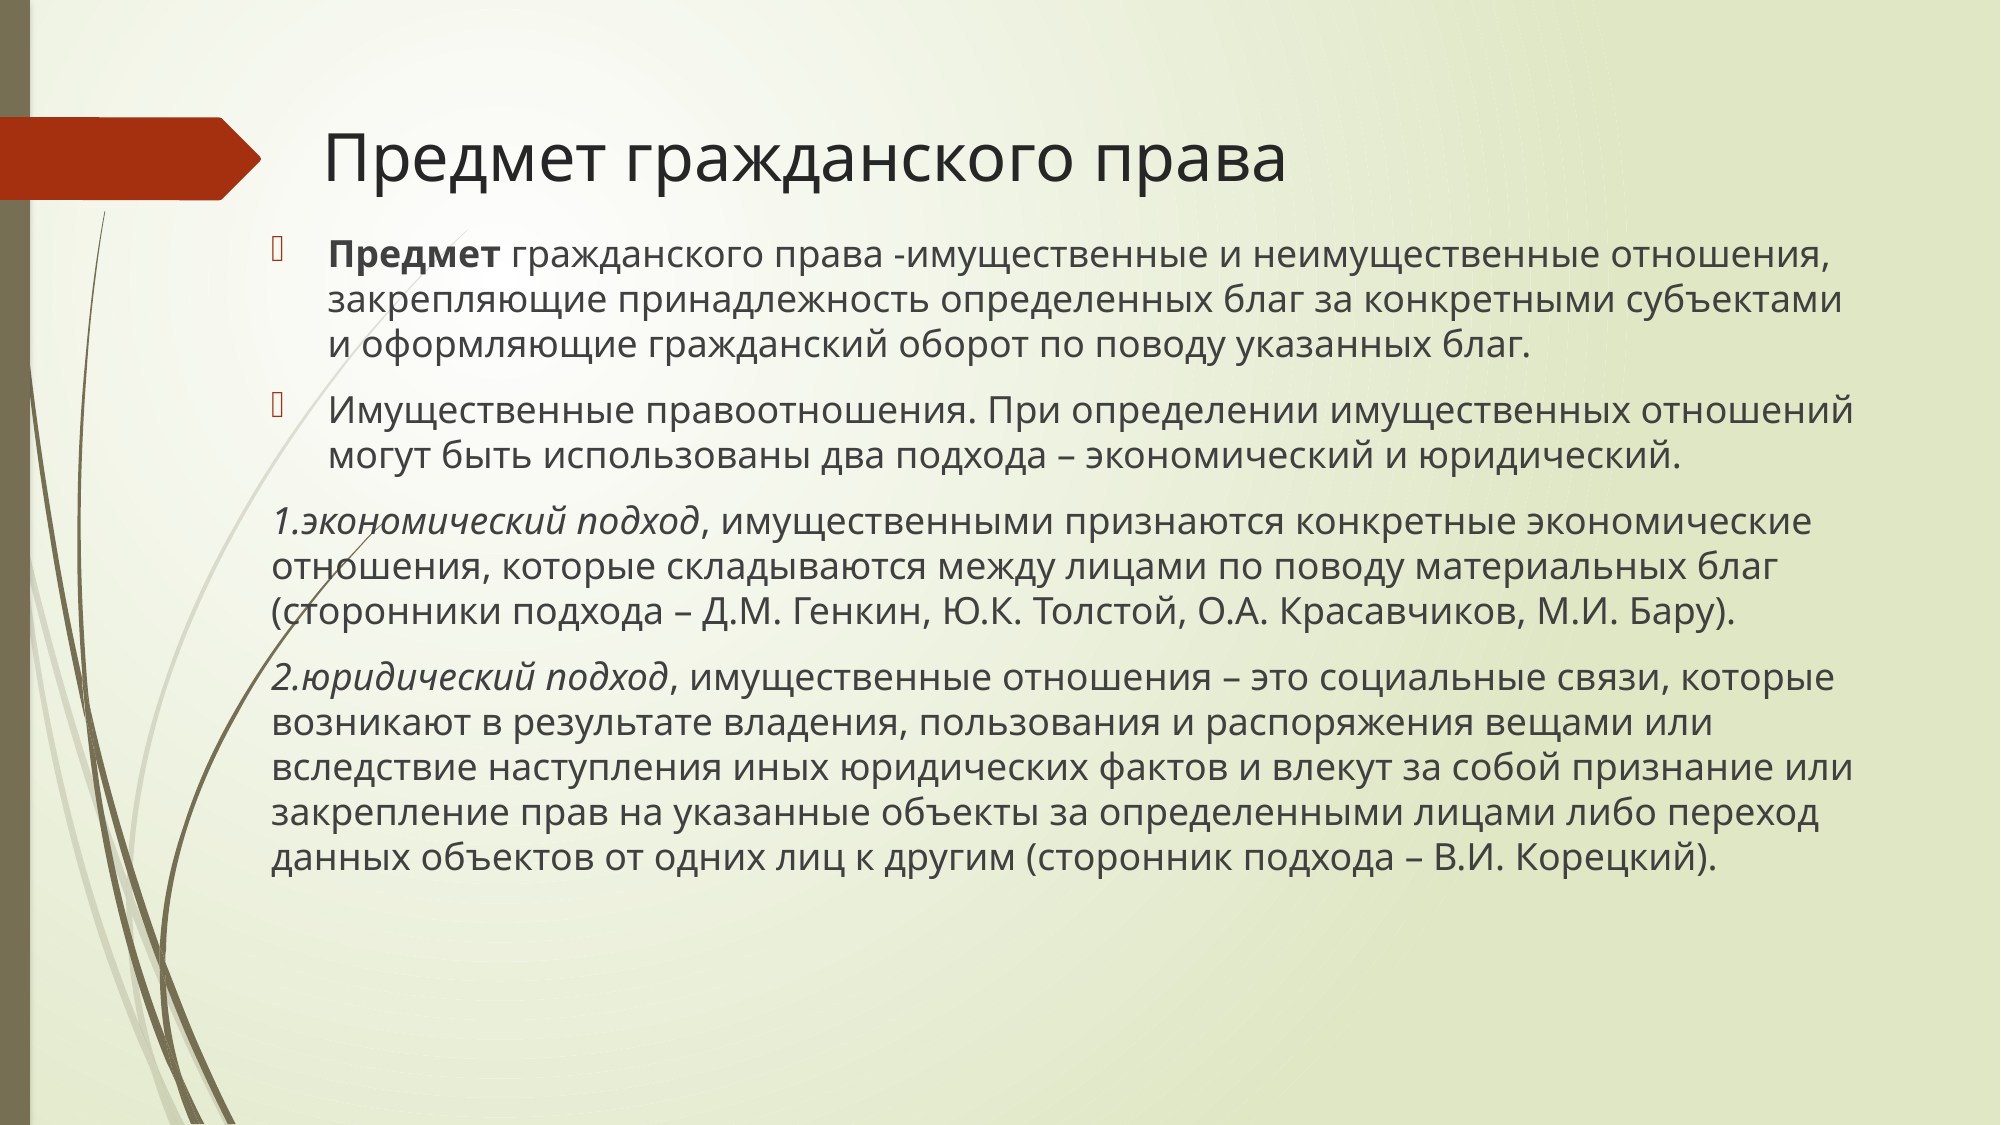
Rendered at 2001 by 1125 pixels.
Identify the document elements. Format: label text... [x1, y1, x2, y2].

list Предмет гражданского права -имущественные и неимущественные отношения, закрепляющие принадлежность определенных благ за конкретными субъектами и оформляющие гражданский оборот по поводу указанных благ. Имущественные правоотношения. При определении имущественных отношений могут быть использованы два подхода – экономический и юридический. 1.экономический подход, имущественными признаются конкретные экономические отношения, которые складываются между лицами по поводу материальных благ (сторонники подхода – Д.М. Генкин, Ю.К. Толстой, О.А. Красавчиков, М.И. Бару). 2.юридический подход, имущественные отношения – это социальные связи, которые возникают в результате владения, пользования и распоряжения вещами или вследствие наступления иных юридических фактов и влекут за собой признание или закрепление прав на указанные объекты за определенными лицами либо переход данных объектов от одних лиц к другим (сторонник подхода – В.И. Корецкий). [256, 222, 1888, 970]
title Предмет гражданского права [307, 106, 1888, 203]
